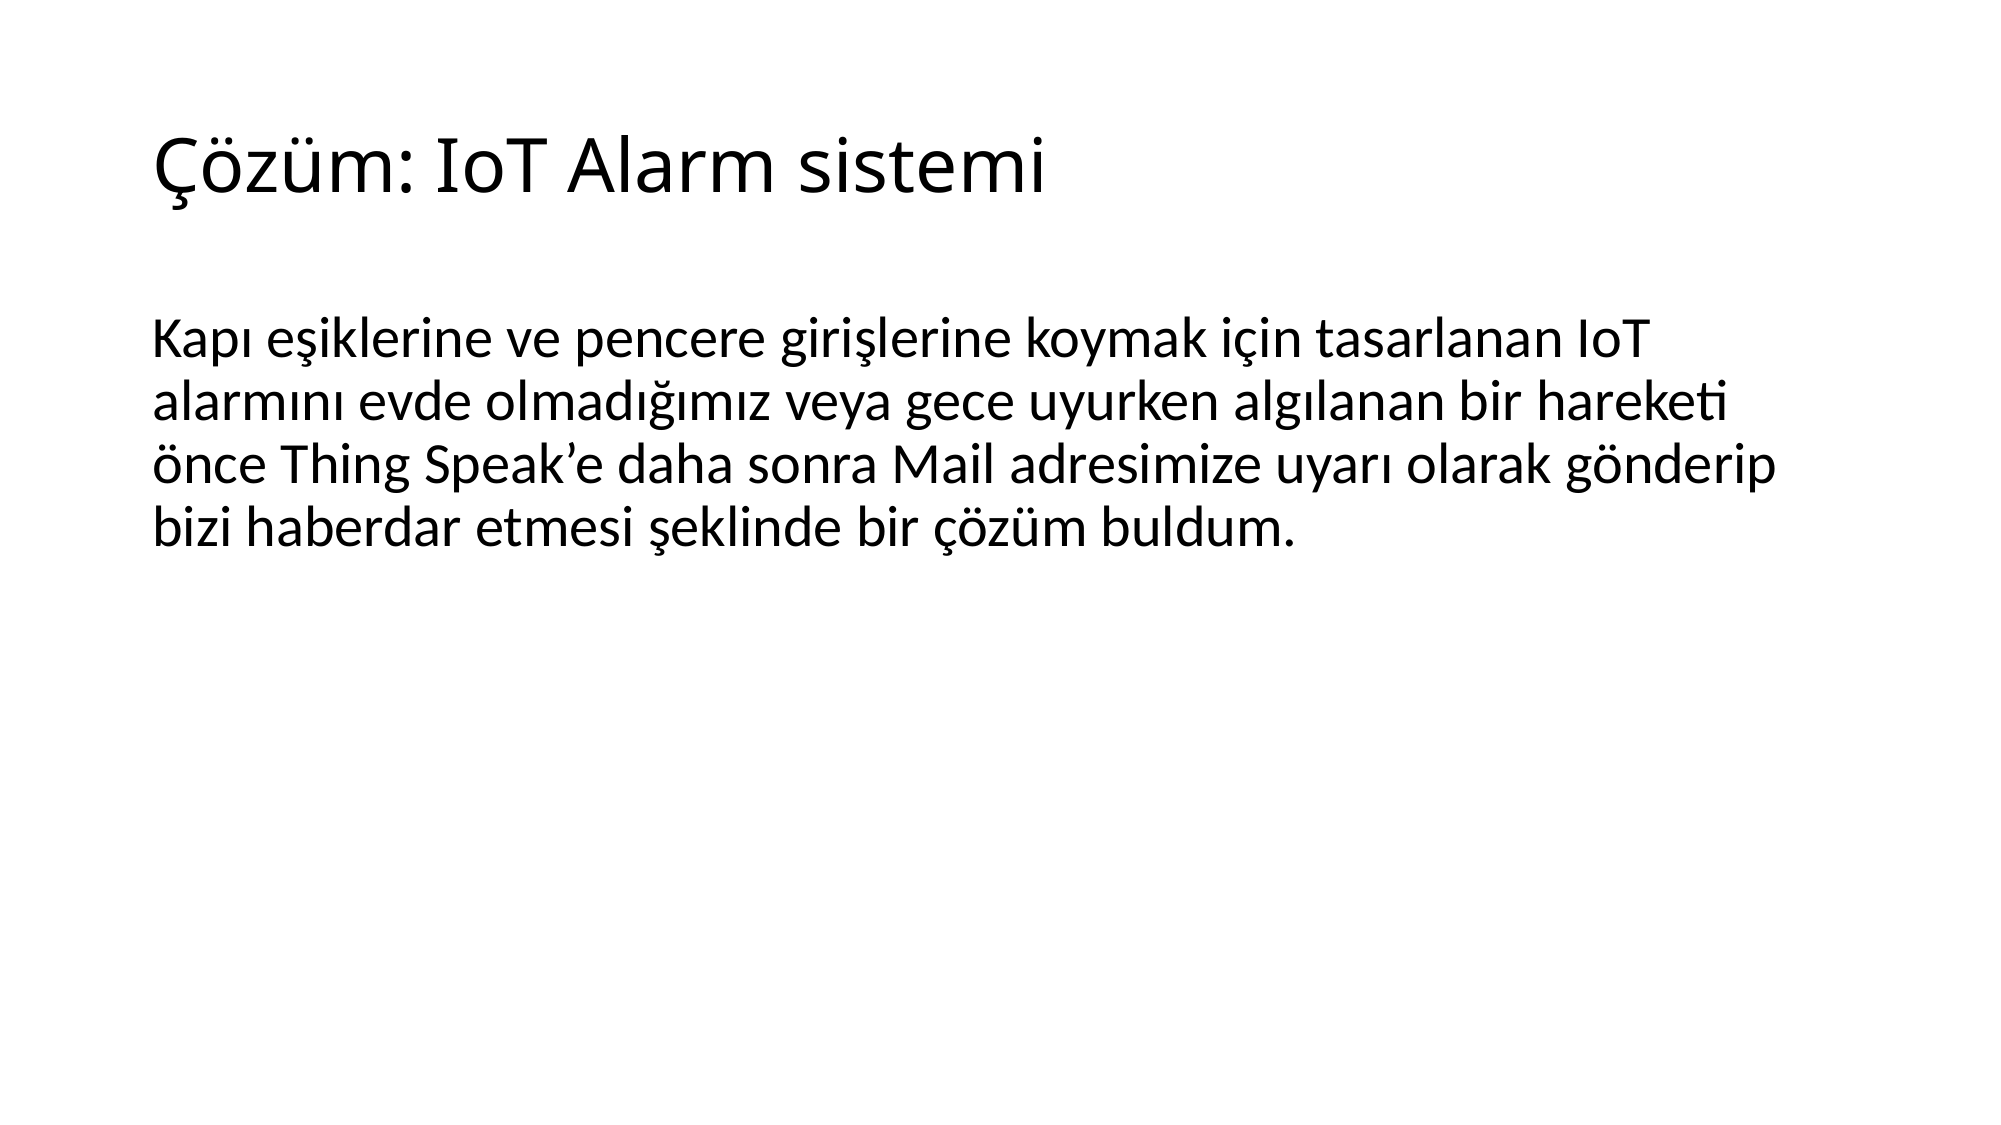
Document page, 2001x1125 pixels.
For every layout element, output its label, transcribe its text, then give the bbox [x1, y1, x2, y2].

title Çözüm: IoT Alarm sistemi [137, 59, 1863, 278]
list Kapı eşiklerine ve pencere girişlerine koymak için tasarlanan IoT alarmını evde olmadığımız veya gece uyurken algılanan bir hareketi önce Thing Speak’e daha sonra Mail adresimize uyarı olarak gönderip bizi haberdar etmesi şeklinde bir çözüm buldum. [137, 299, 1863, 1014]
